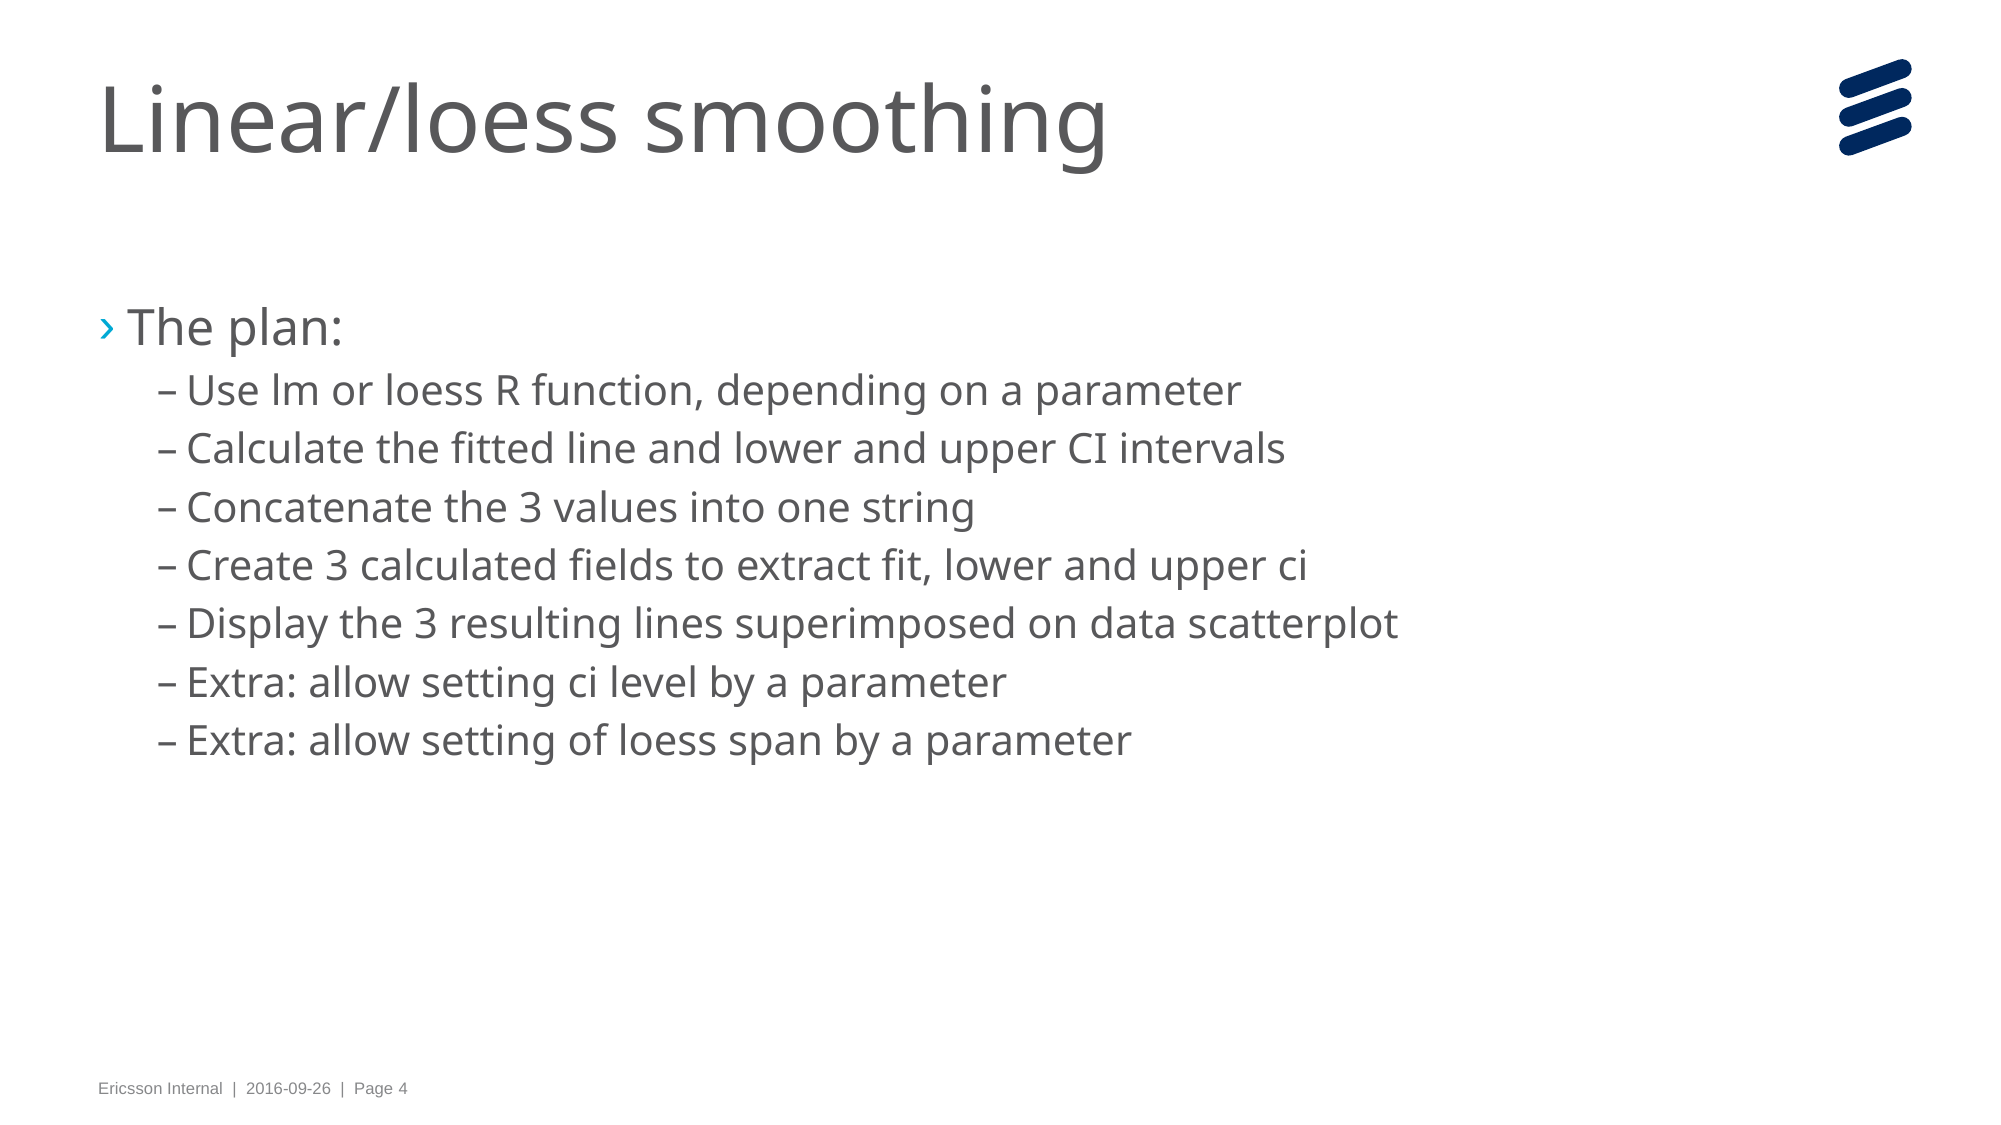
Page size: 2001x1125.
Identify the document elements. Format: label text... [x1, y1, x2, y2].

list The plan: Use lm or loess R function, depending on a parameter Calculate the fitted line and lower and upper CI intervals Concatenate the 3 values into one string Create 3 calculated fields to extract fit, lower and upper ci Display the 3 resulting lines superimposed on data scatterplot Extra: allow setting ci level by a parameter Extra: allow setting of loess span by a parameter [86, 295, 1914, 928]
title Linear/loess smoothing [86, 39, 1726, 218]
